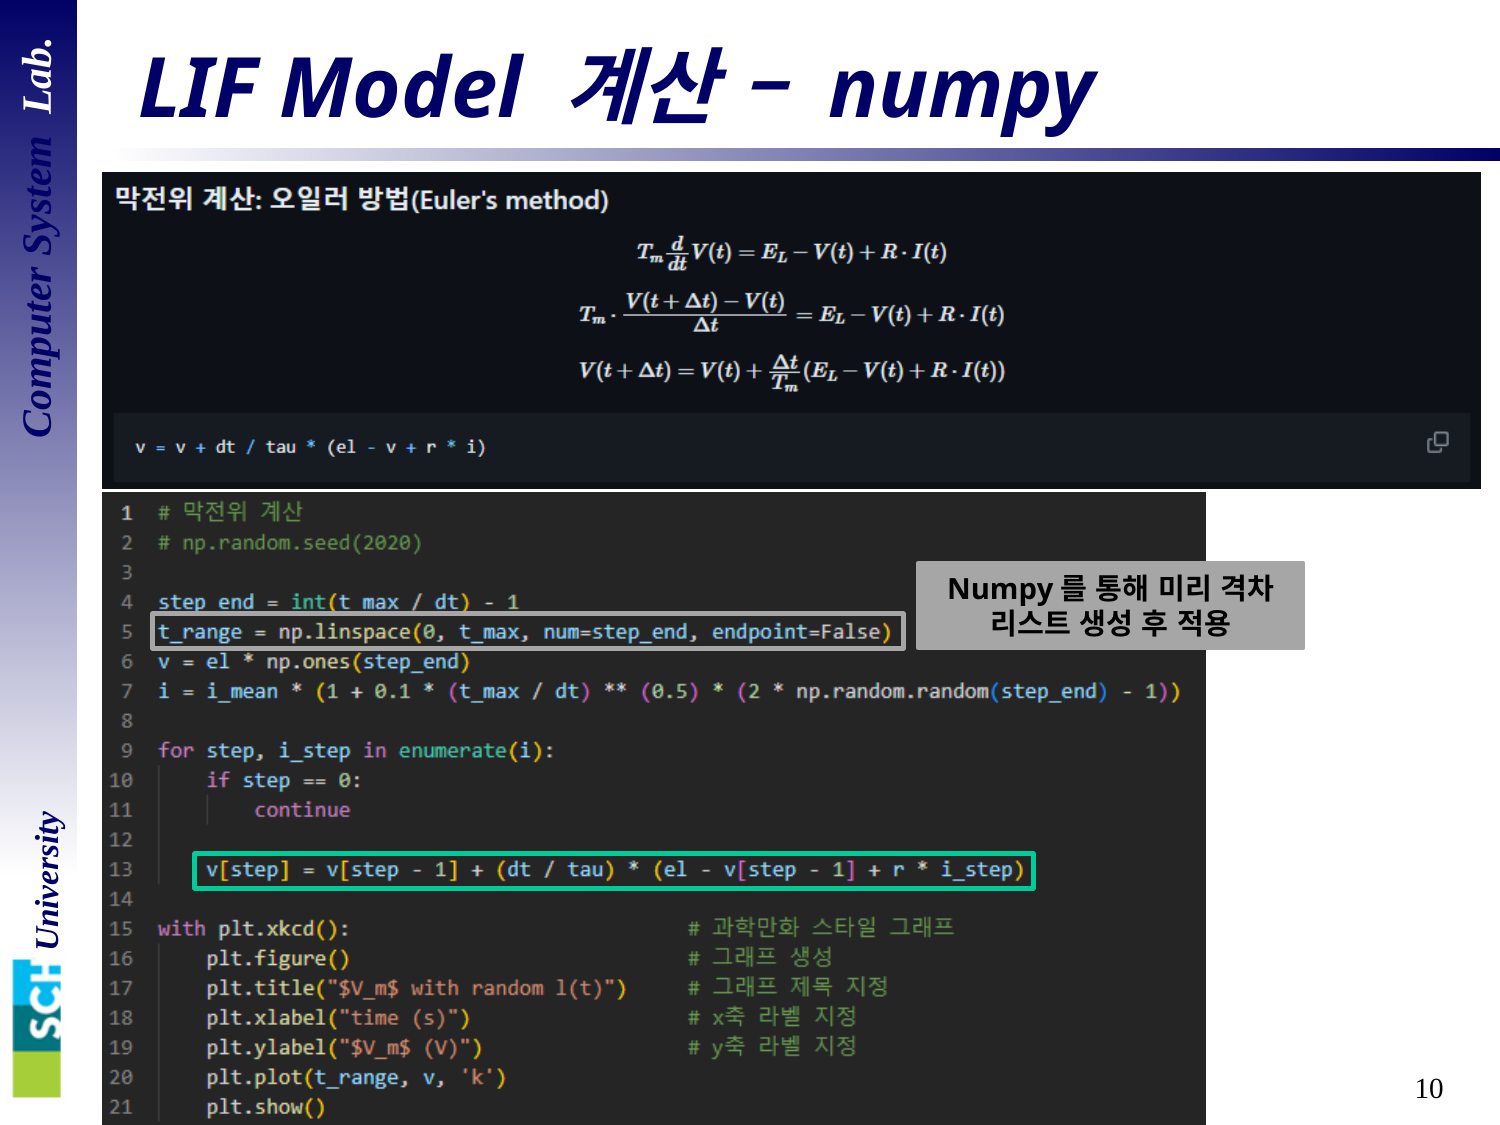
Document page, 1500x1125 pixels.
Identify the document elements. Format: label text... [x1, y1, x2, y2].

picture [102, 491, 1207, 1125]
text_box Numpy를 통해 미리 격차 리스트 생성 후 적용 [1212, 563, 1304, 648]
title LIF Model 계산 – numpy [123, 25, 1460, 143]
picture [102, 172, 1481, 489]
picture [5, 952, 69, 1104]
